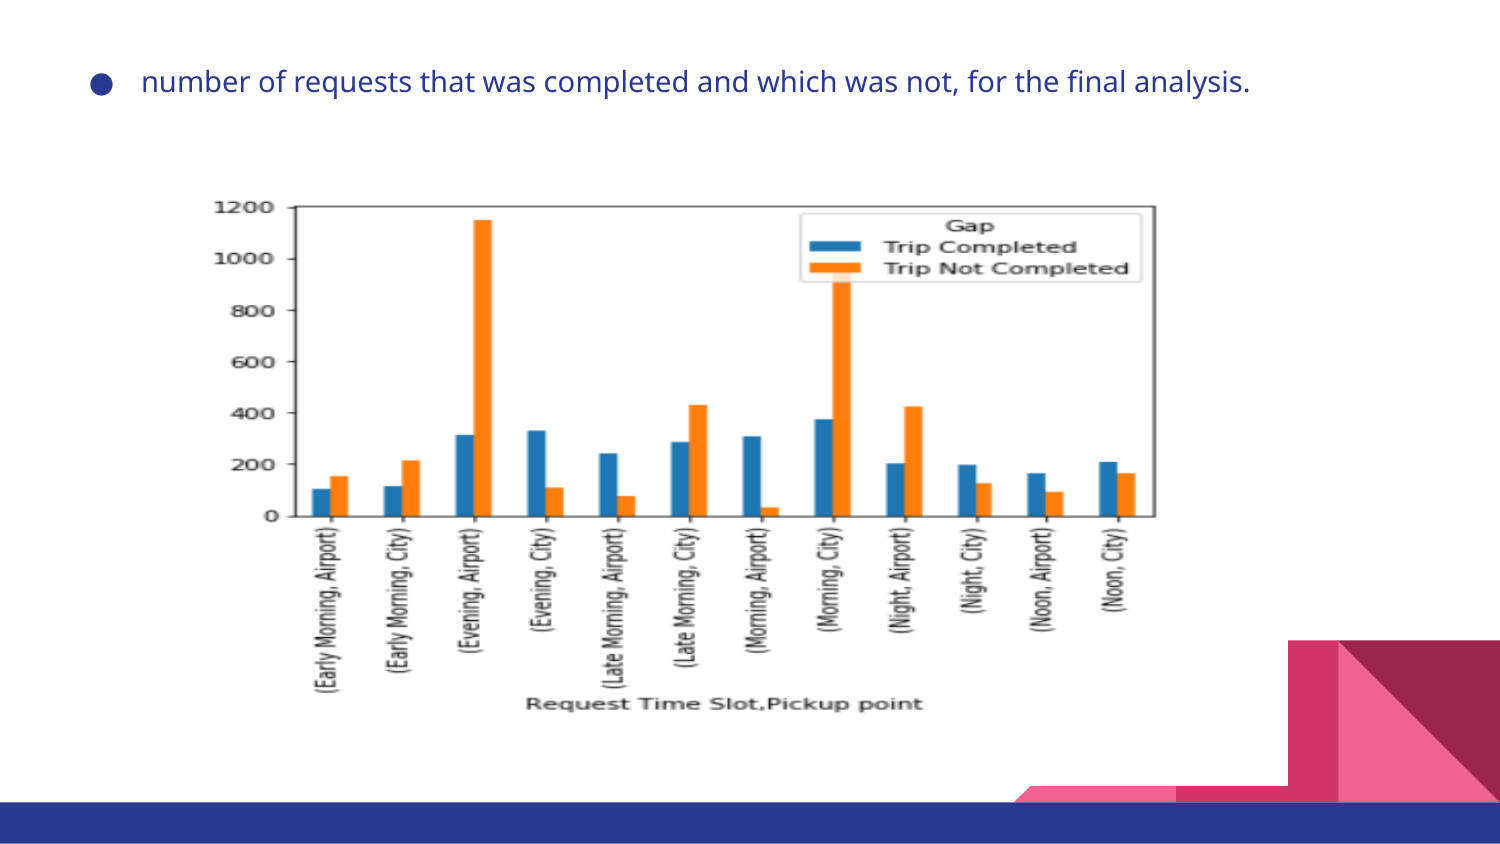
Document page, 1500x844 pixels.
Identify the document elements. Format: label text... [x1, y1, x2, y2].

title number of requests that was completed and which was not, for the final analysis. [51, 48, 1449, 148]
picture [38, 178, 1288, 786]
